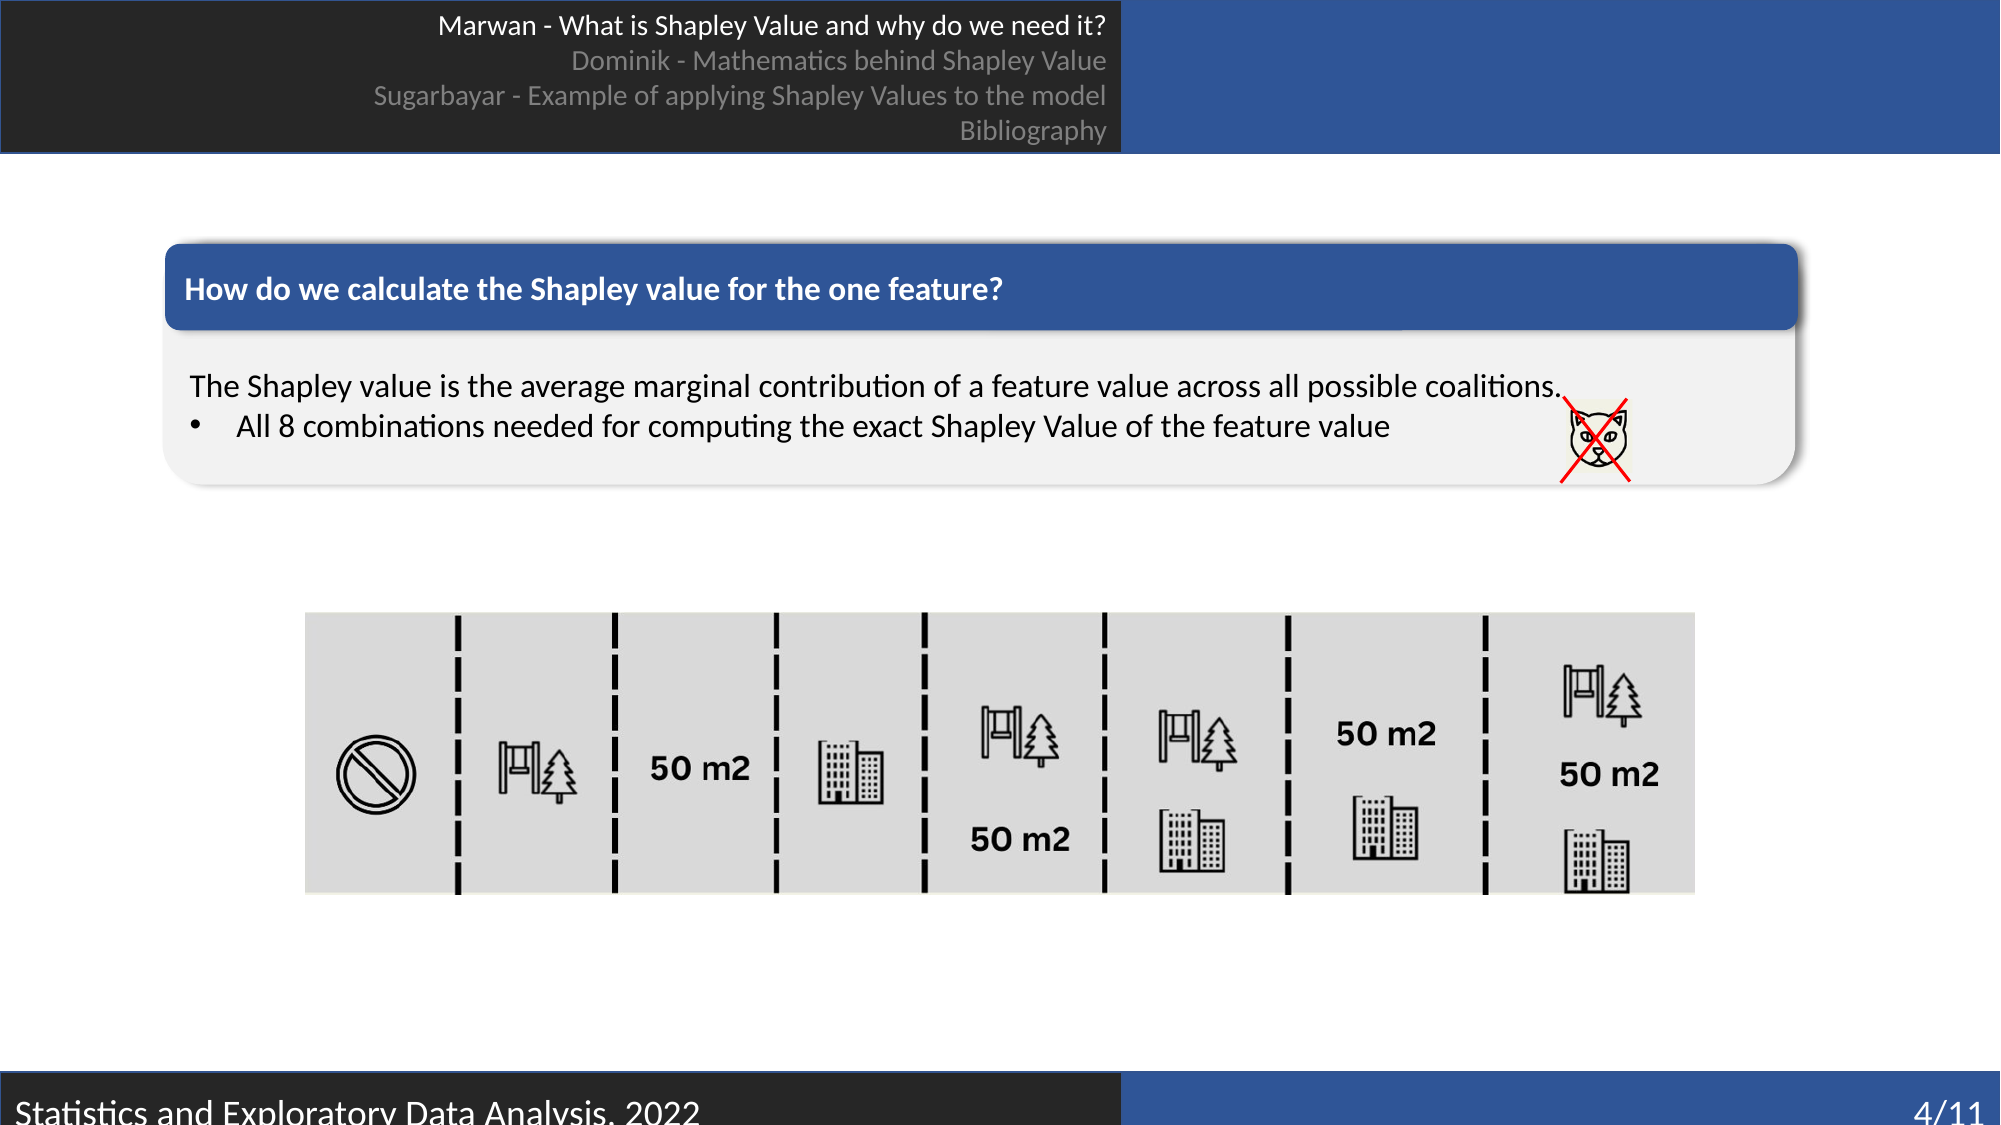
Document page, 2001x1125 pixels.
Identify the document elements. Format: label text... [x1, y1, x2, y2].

text_box [1123, 0, 2000, 154]
text_box How do we calculate the Shapley value for the one feature? [165, 243, 1798, 331]
text_box The Shapley value is the average marginal contribution of a feature value across all possible coalitions. All 8 combinations needed for computing the exact Shapley Value of the feature value [162, 270, 1796, 485]
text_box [1560, 398, 1627, 483]
text_box Statistics and Exploratory Data Analysis, 2022 [0, 1071, 1123, 1125]
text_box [1563, 396, 1630, 482]
text_box 4/11 [1123, 1071, 2000, 1125]
text_box Marwan - What is Shapley Value and why do we need it? Dominik - Mathematics behind Shapley Value Sugarbayar - Example of applying Shapley Values to the model Bibliography [0, 0, 1123, 154]
picture [305, 612, 1695, 895]
